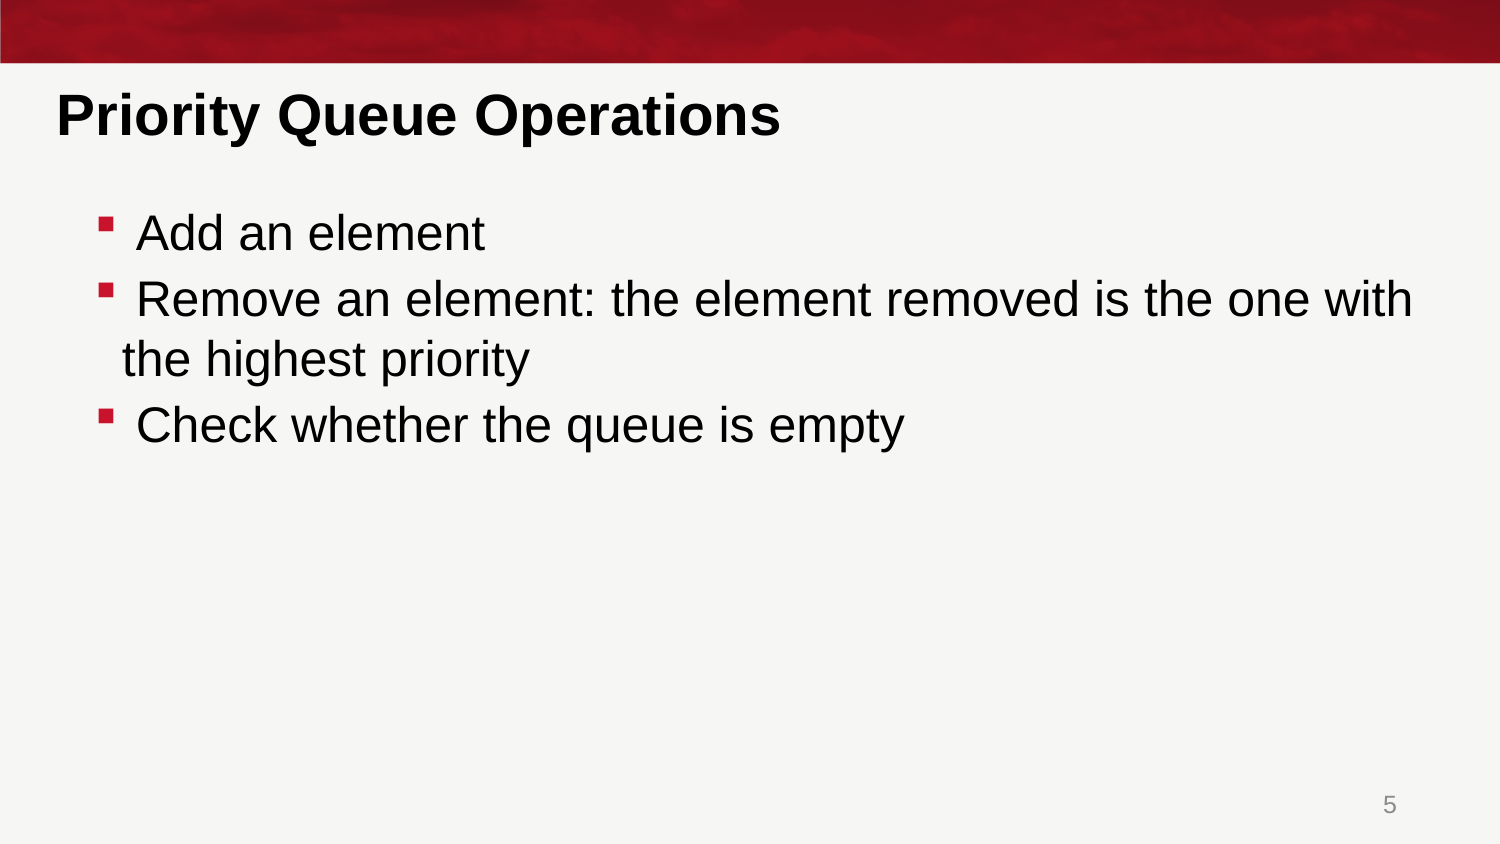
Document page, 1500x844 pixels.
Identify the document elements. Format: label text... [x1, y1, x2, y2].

title Priority Queue Operations [56, 77, 1439, 184]
list Add an element Remove an element: the element removed is the one with the highest priority Check whether the queue is empty [64, 200, 1447, 742]
picture [0, 0, 1500, 844]
